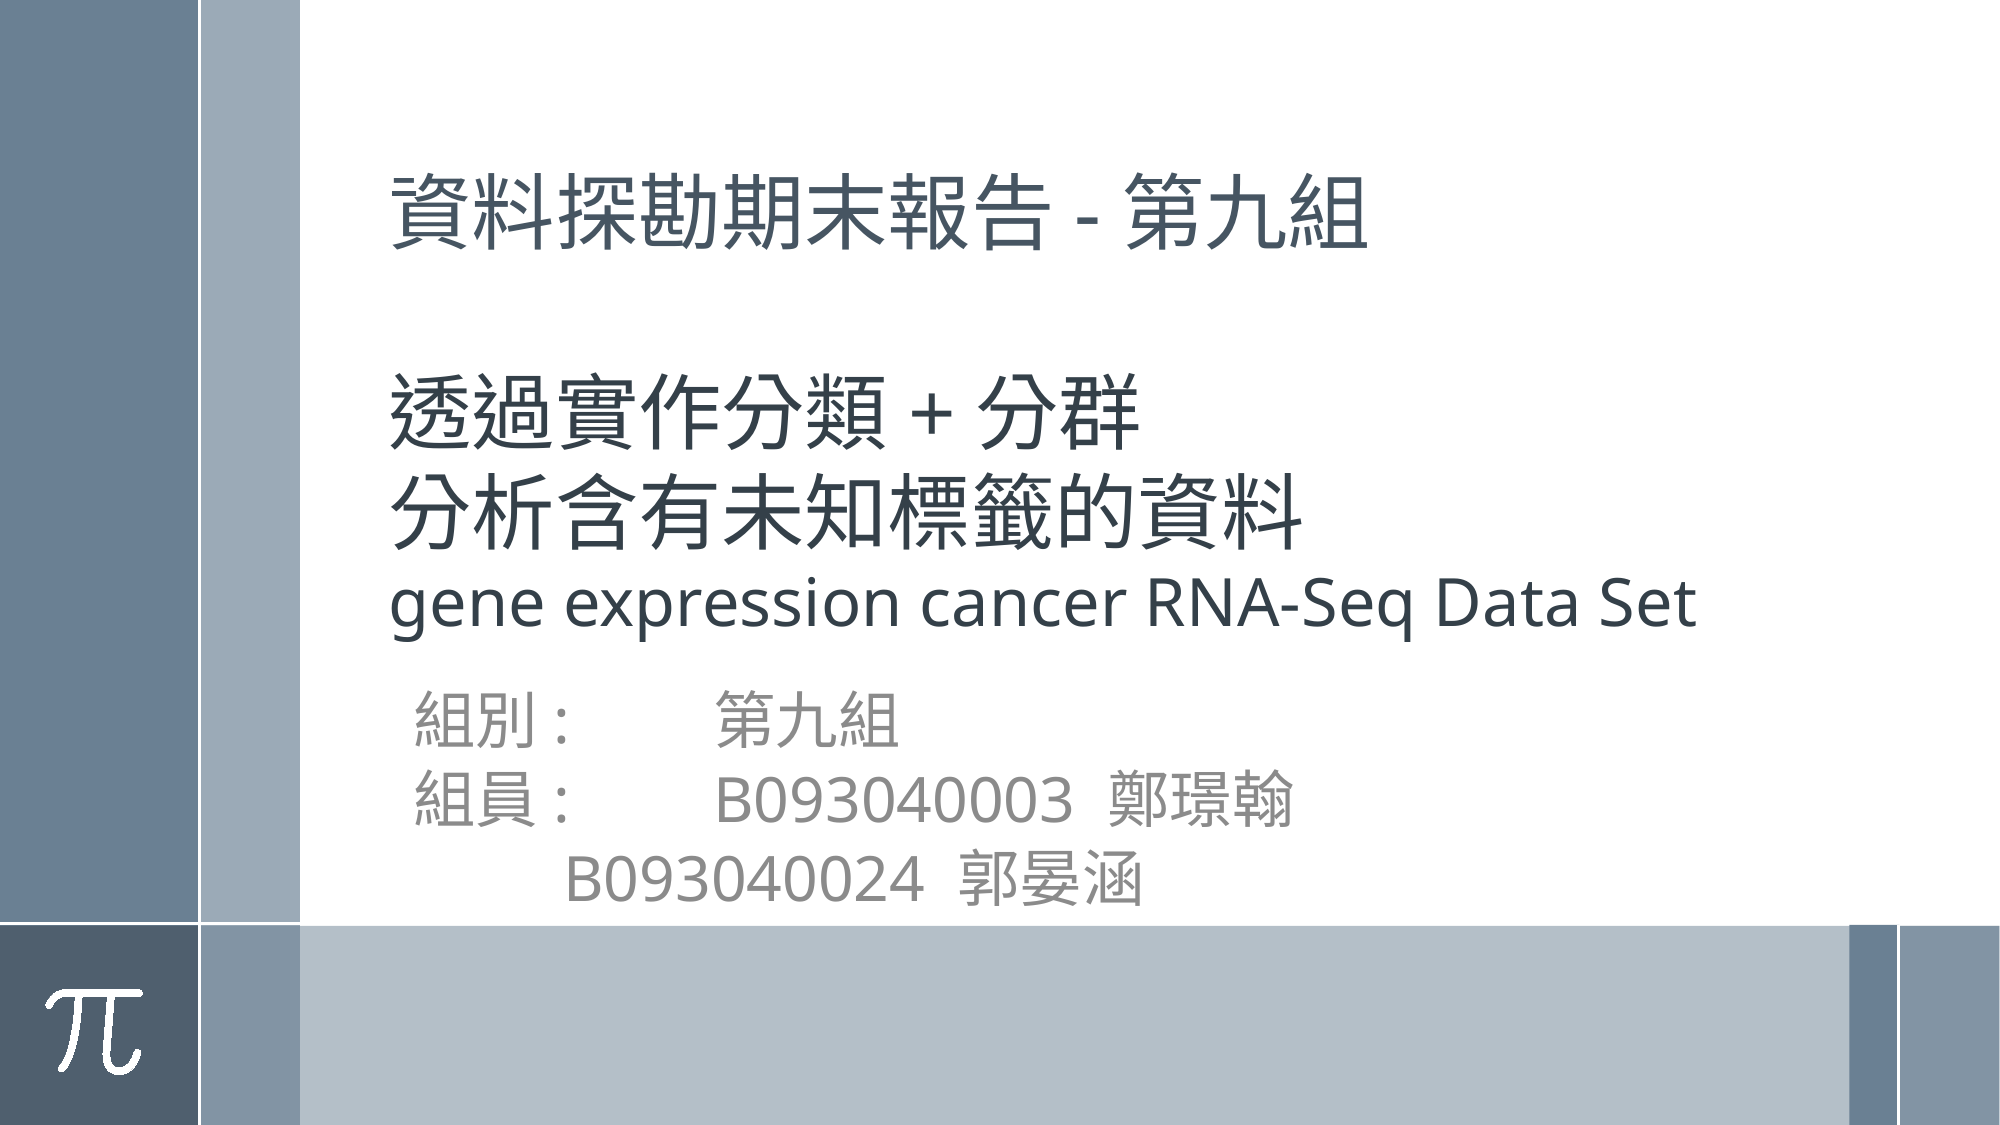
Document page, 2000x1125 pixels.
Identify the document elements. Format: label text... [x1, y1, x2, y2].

title 資料探勘期末報告-第九組 透過實作分類+分群 分析含有未知標籤的資料 gene expression cancer RNA-Seq Data Set [373, 137, 1957, 648]
subtitle 組別: 第九組 組員: B093040003 鄭璟翰 B093040024 郭晏涵 [398, 668, 1632, 921]
